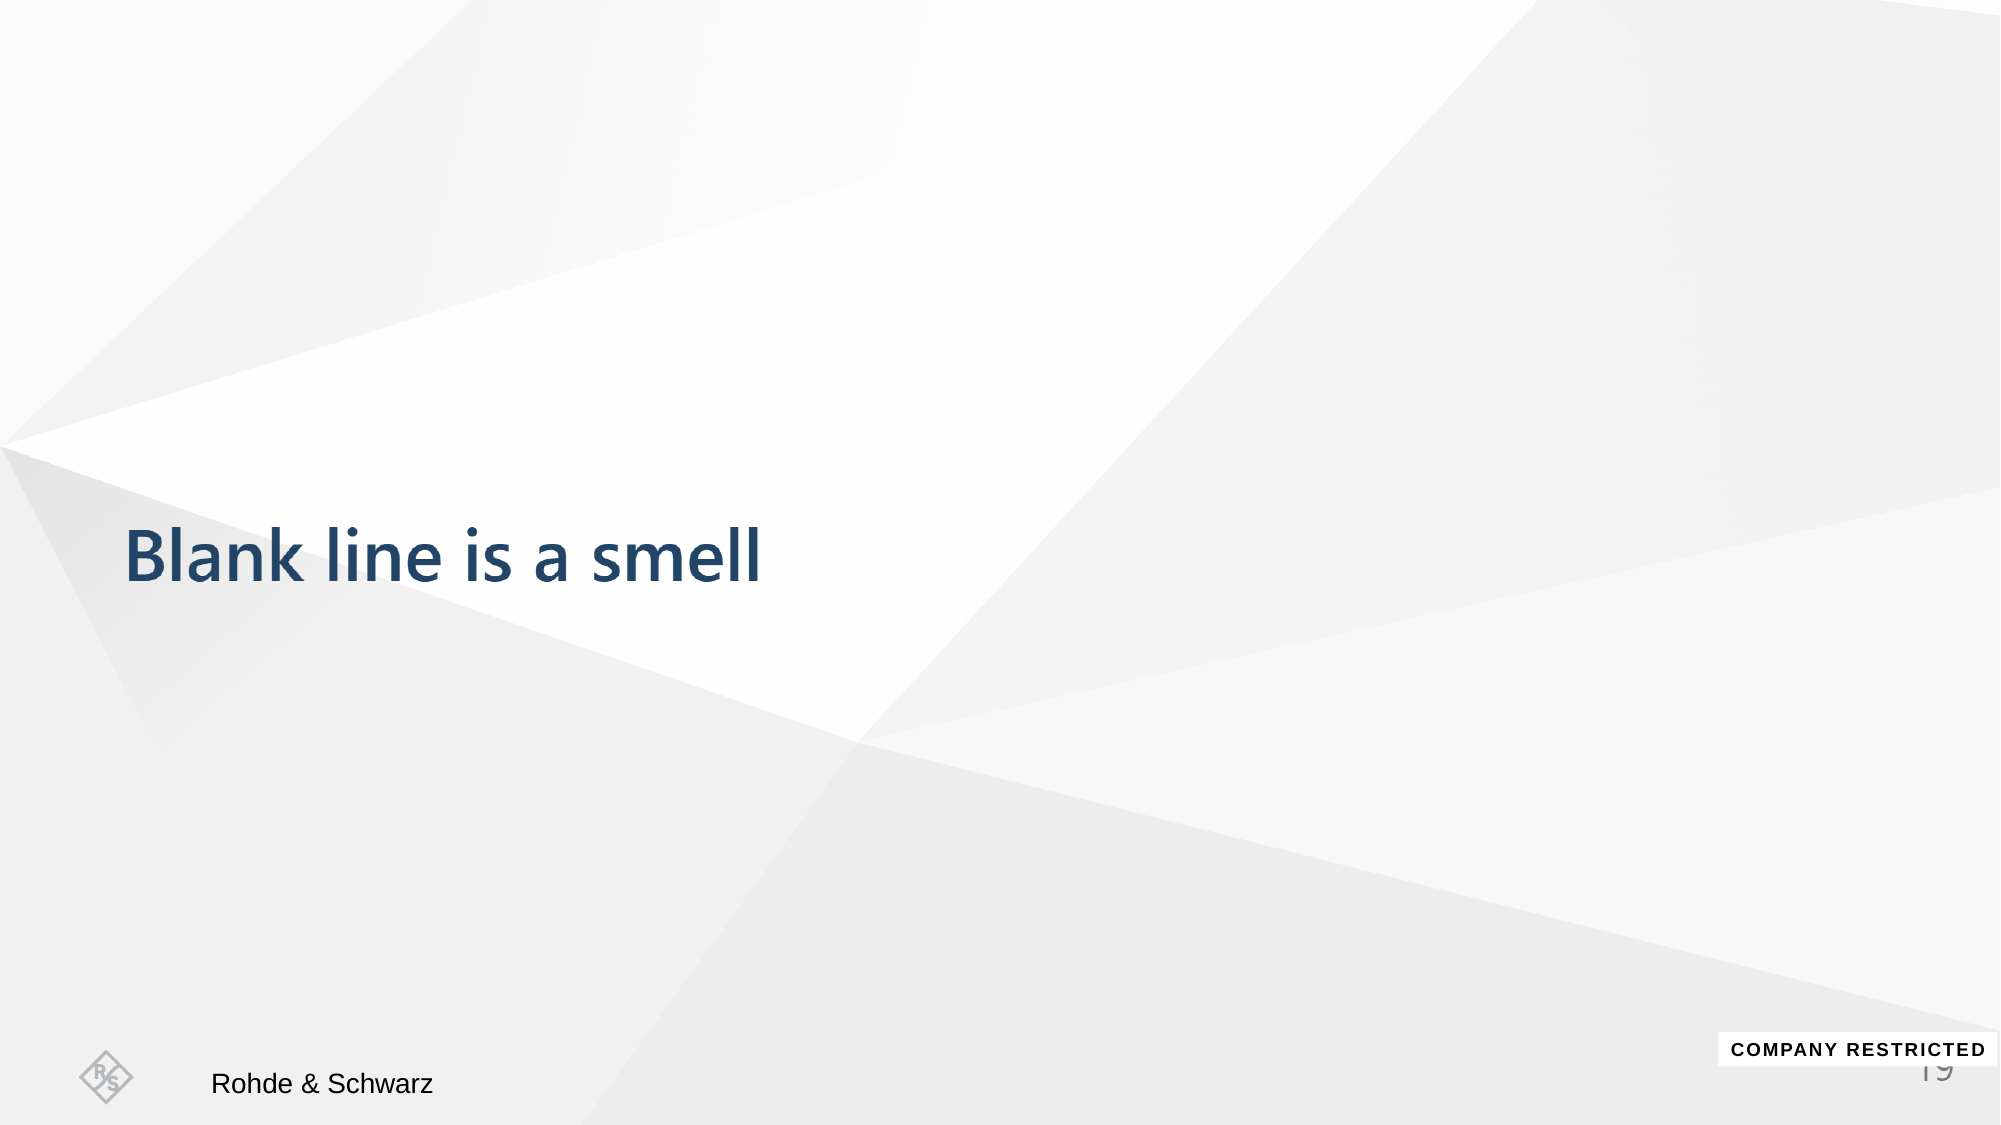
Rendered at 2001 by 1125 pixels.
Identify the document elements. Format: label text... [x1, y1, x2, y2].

text_box COMPANY RESTRICTED [1718, 1031, 1998, 1067]
picture [0, 0, 2001, 1125]
